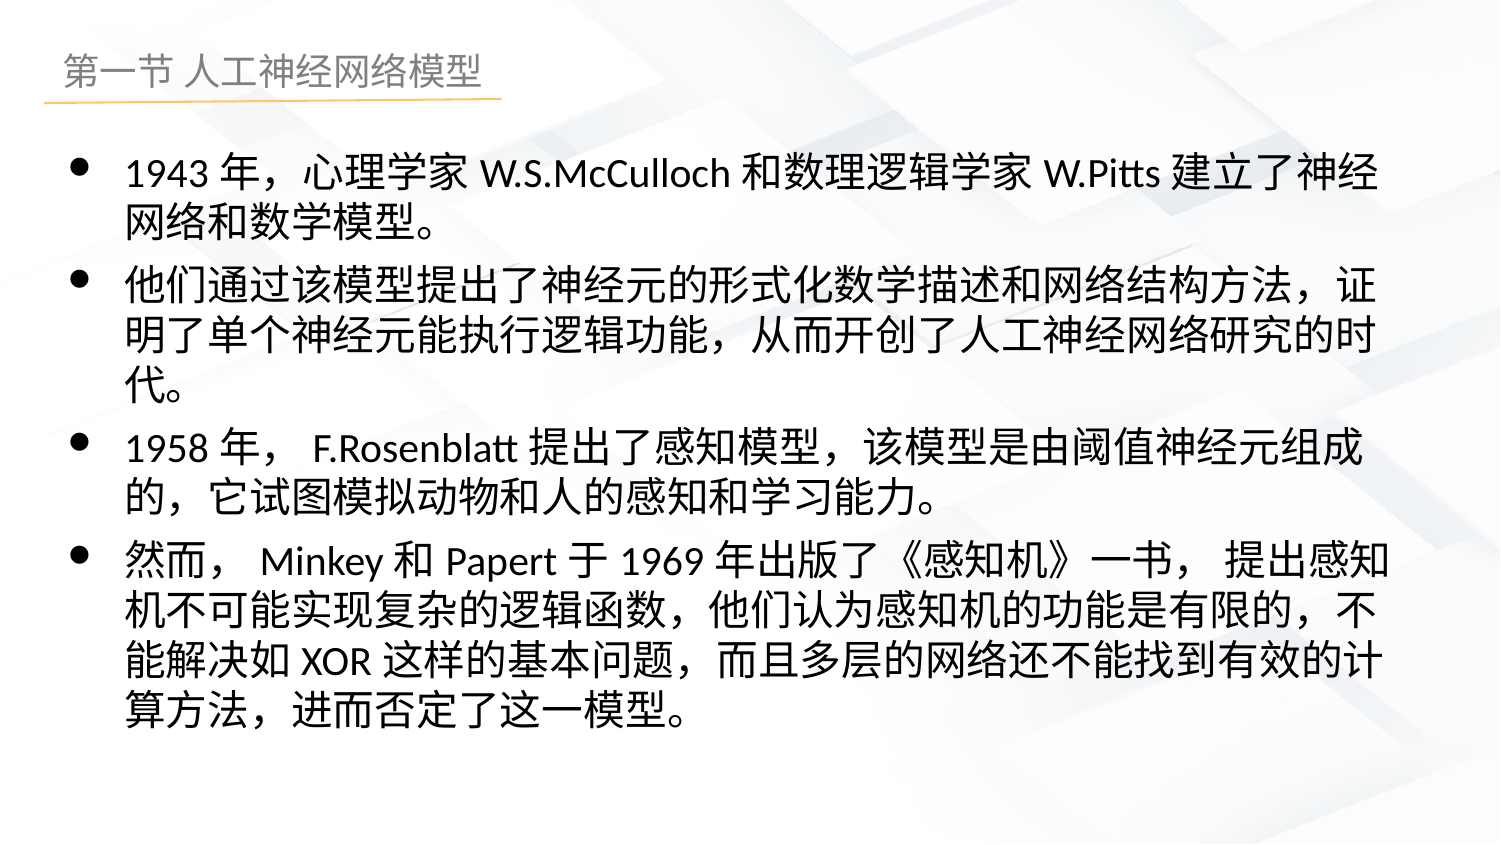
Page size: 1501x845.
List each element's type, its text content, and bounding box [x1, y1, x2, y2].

text_box 1943年，心理学家W.S.McCulloch和数理逻辑学家W.Pitts建立了神经网络和数学模型。 他们通过该模型提出了神经元的形式化数学描述和网络结构方法，证明了单个神经元能执行逻辑功能，从而开创了人工神经网络研究的时代。 1958年，F.Rosenblatt提出了感知模型，该模型是由阈值神经元组成的，它试图模拟动物和人的感知和学习能力。 然而，Minkey和Papert于1969年出版了《感知机》一书， 提出感知机不可能实现复杂的逻辑函数，他们认为感知机的功能是有限的，不能解决如XOR这样的基本问题，而且多层的网络还不能找到有效的计算方法，进而否定了这一模型。 [53, 138, 1424, 741]
